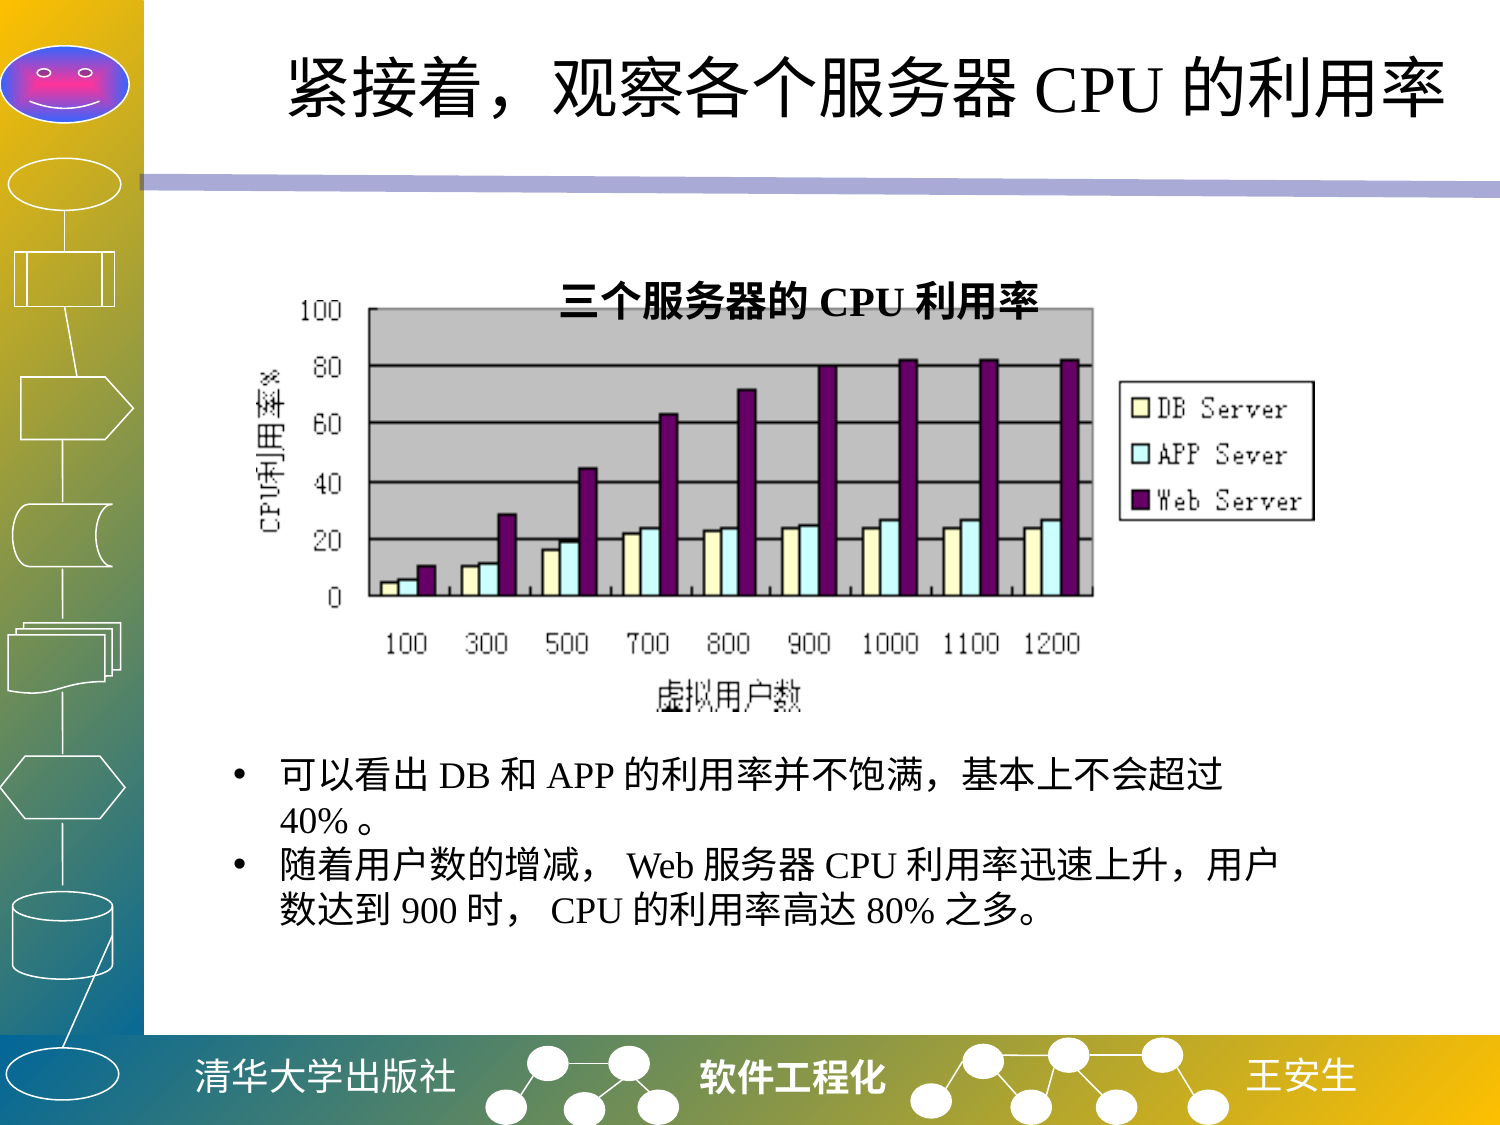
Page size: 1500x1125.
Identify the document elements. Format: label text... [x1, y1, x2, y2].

text_box 三个服务器的CPU利用率 [543, 267, 1434, 333]
picture [256, 300, 1315, 712]
text_box 可以看出DB和APP的利用率并不饱满，基本上不会超过40%。 随着用户数的增减，Web服务器CPU利用率迅速上升，用户数达到900时，CPU的利用率高达80%之多。 [218, 744, 1315, 939]
title 紧接着，观察各个服务器CPU的利用率 [187, 24, 1463, 147]
